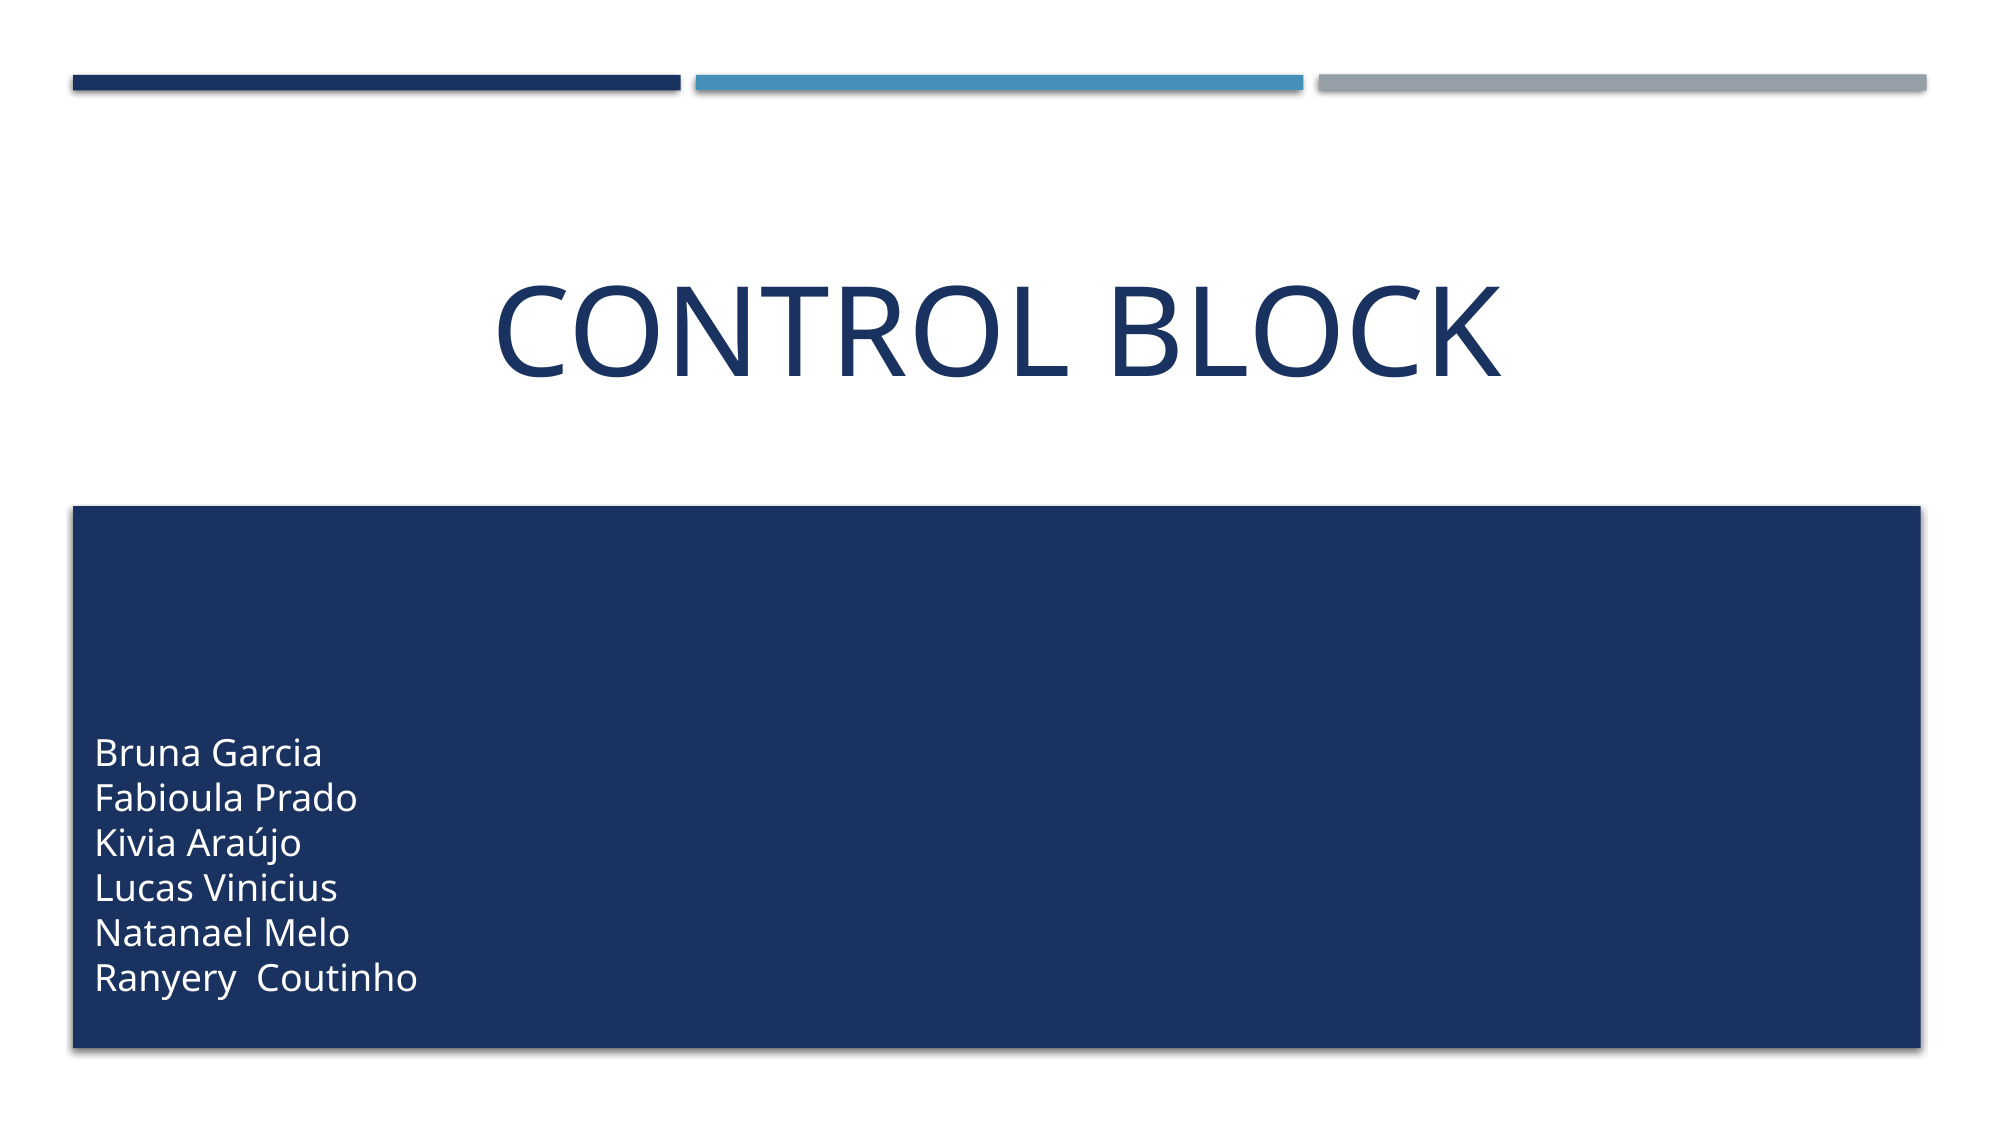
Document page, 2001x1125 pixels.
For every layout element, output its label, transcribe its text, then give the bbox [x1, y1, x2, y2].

title Control block [95, 167, 1899, 410]
text_box Bruna Garcia Fabioula Prado Kivia Araújo Lucas Vinicius Natanael Melo Ranyery Coutinho [79, 722, 868, 1052]
